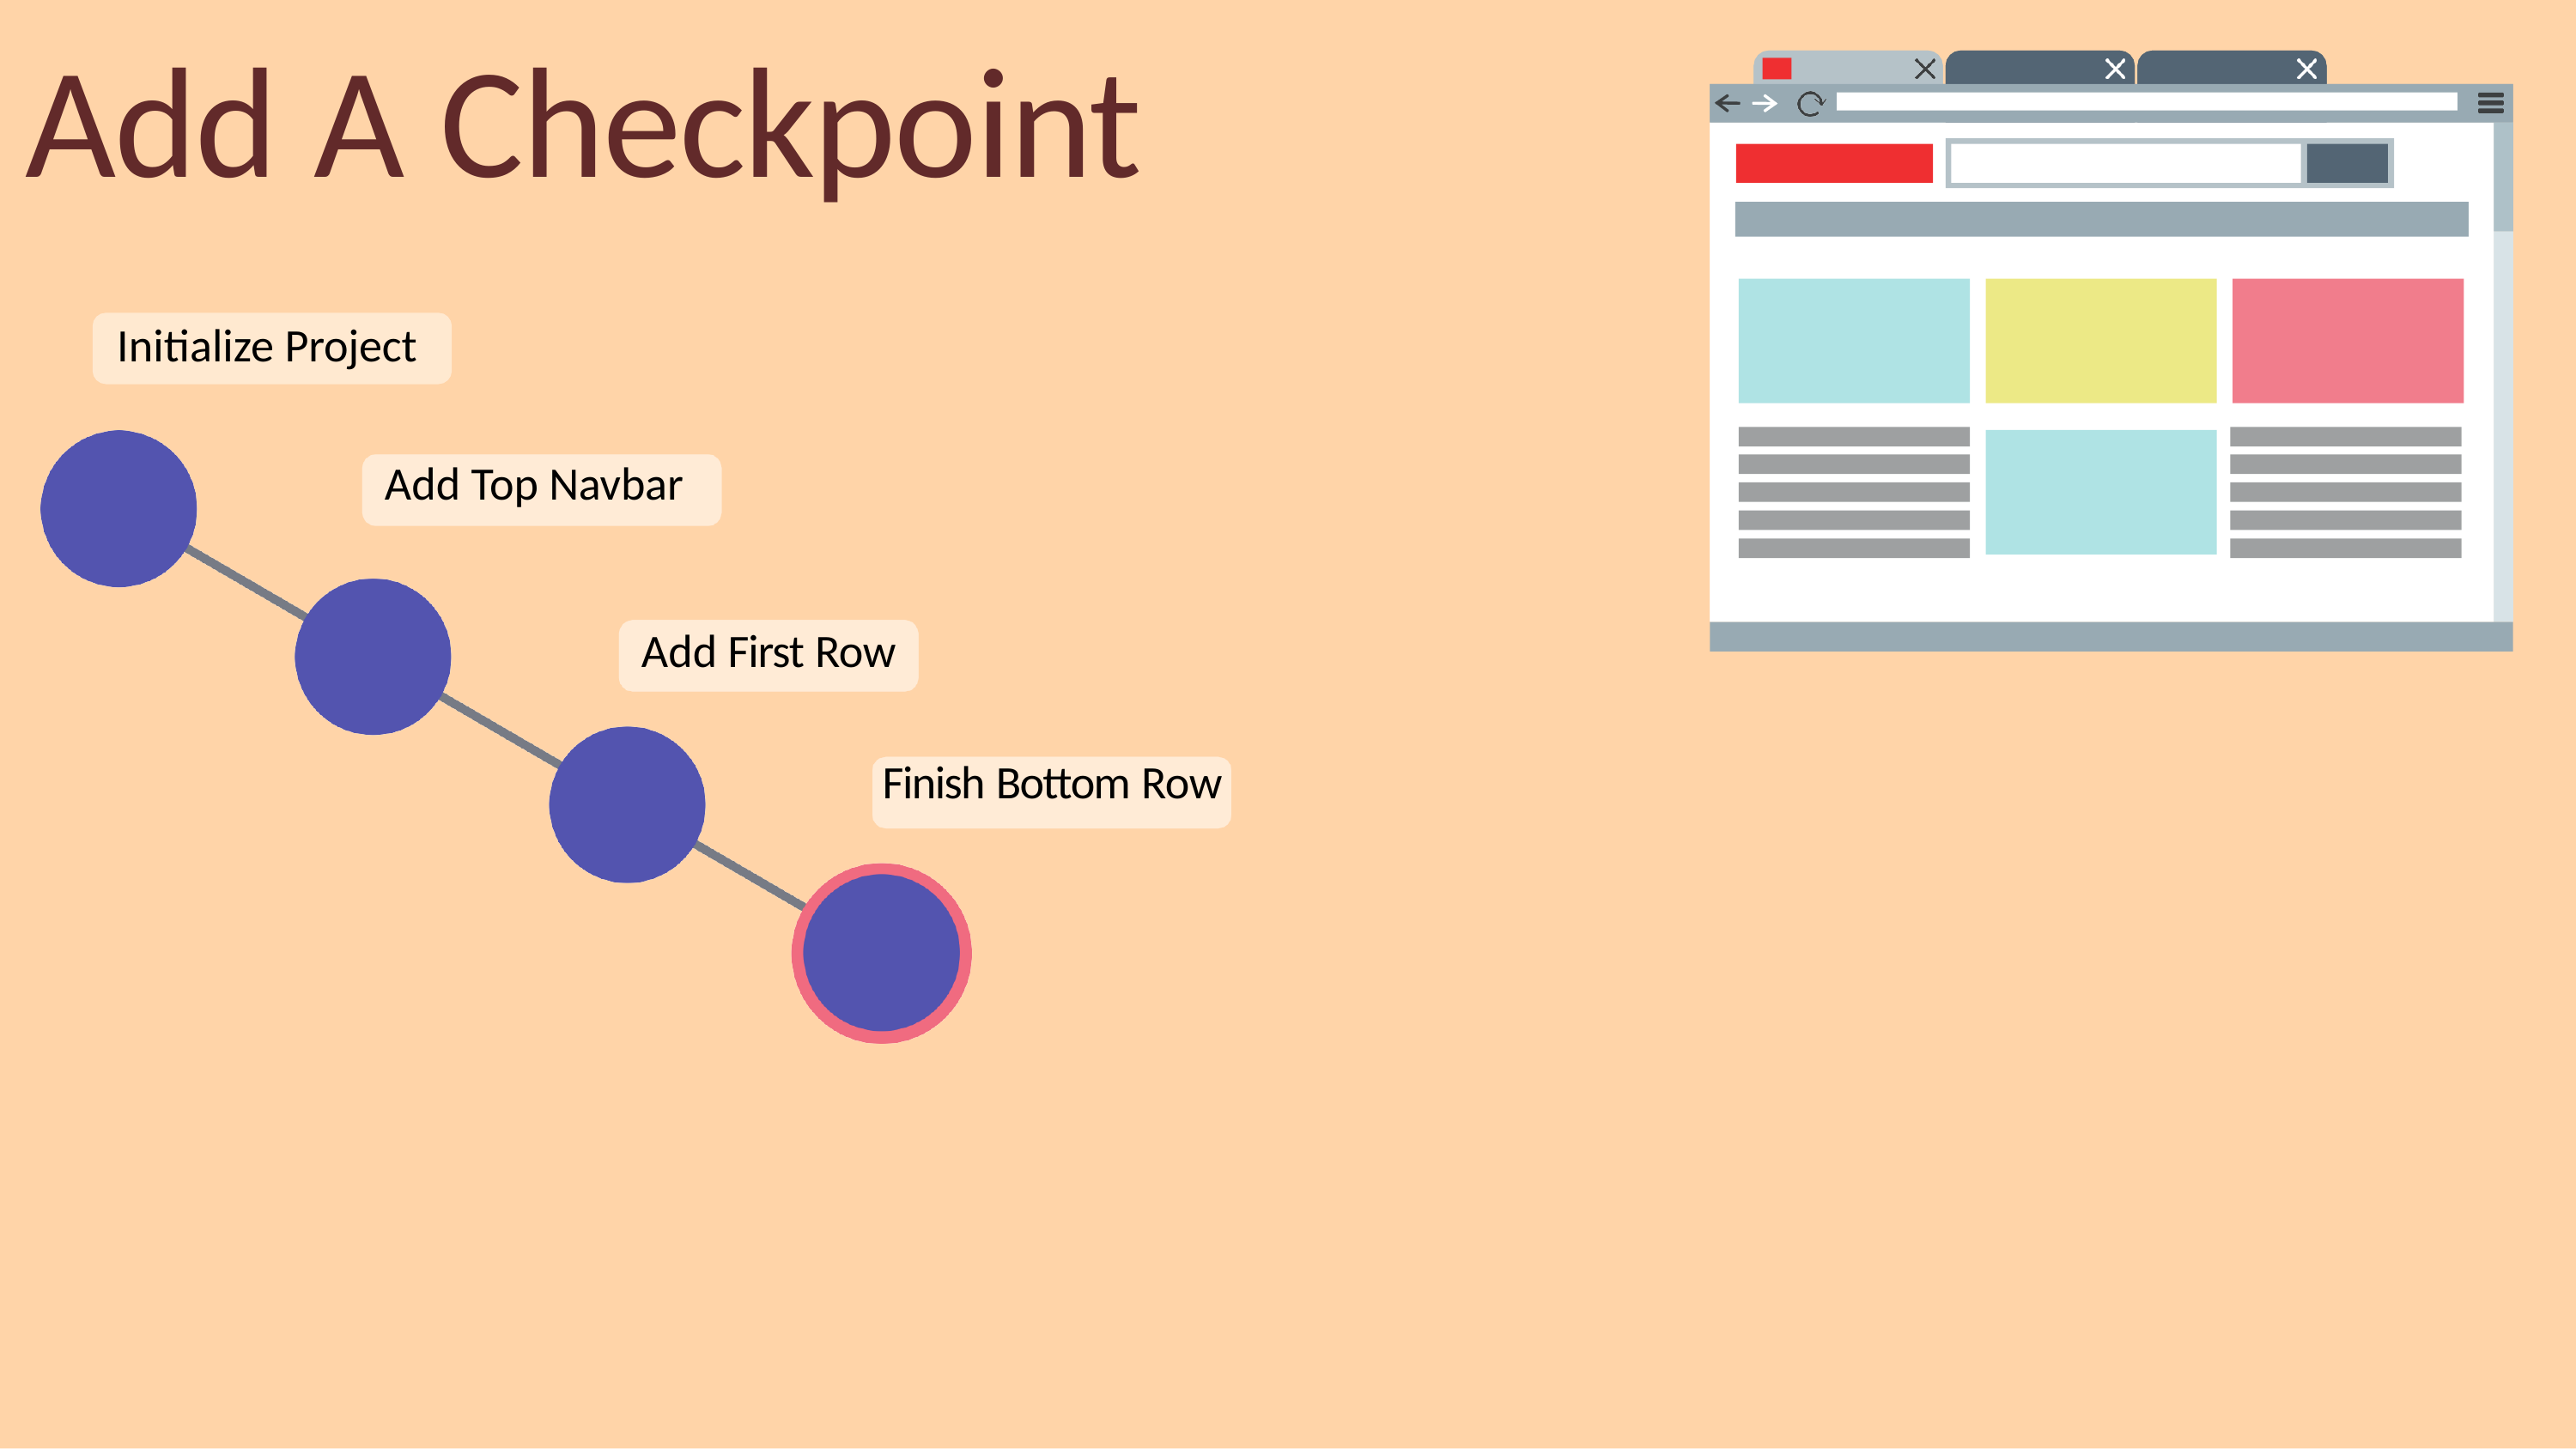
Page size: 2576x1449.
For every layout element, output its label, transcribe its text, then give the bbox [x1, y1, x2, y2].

title Add A Checkpoint [21, 0, 1370, 262]
text_box [92, 312, 442, 385]
picture [39, 430, 1232, 1044]
text_box Initialize Project Add Top Navbar Add First Row Finish Bottom Row [115, 313, 1224, 429]
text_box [1710, 50, 2514, 652]
